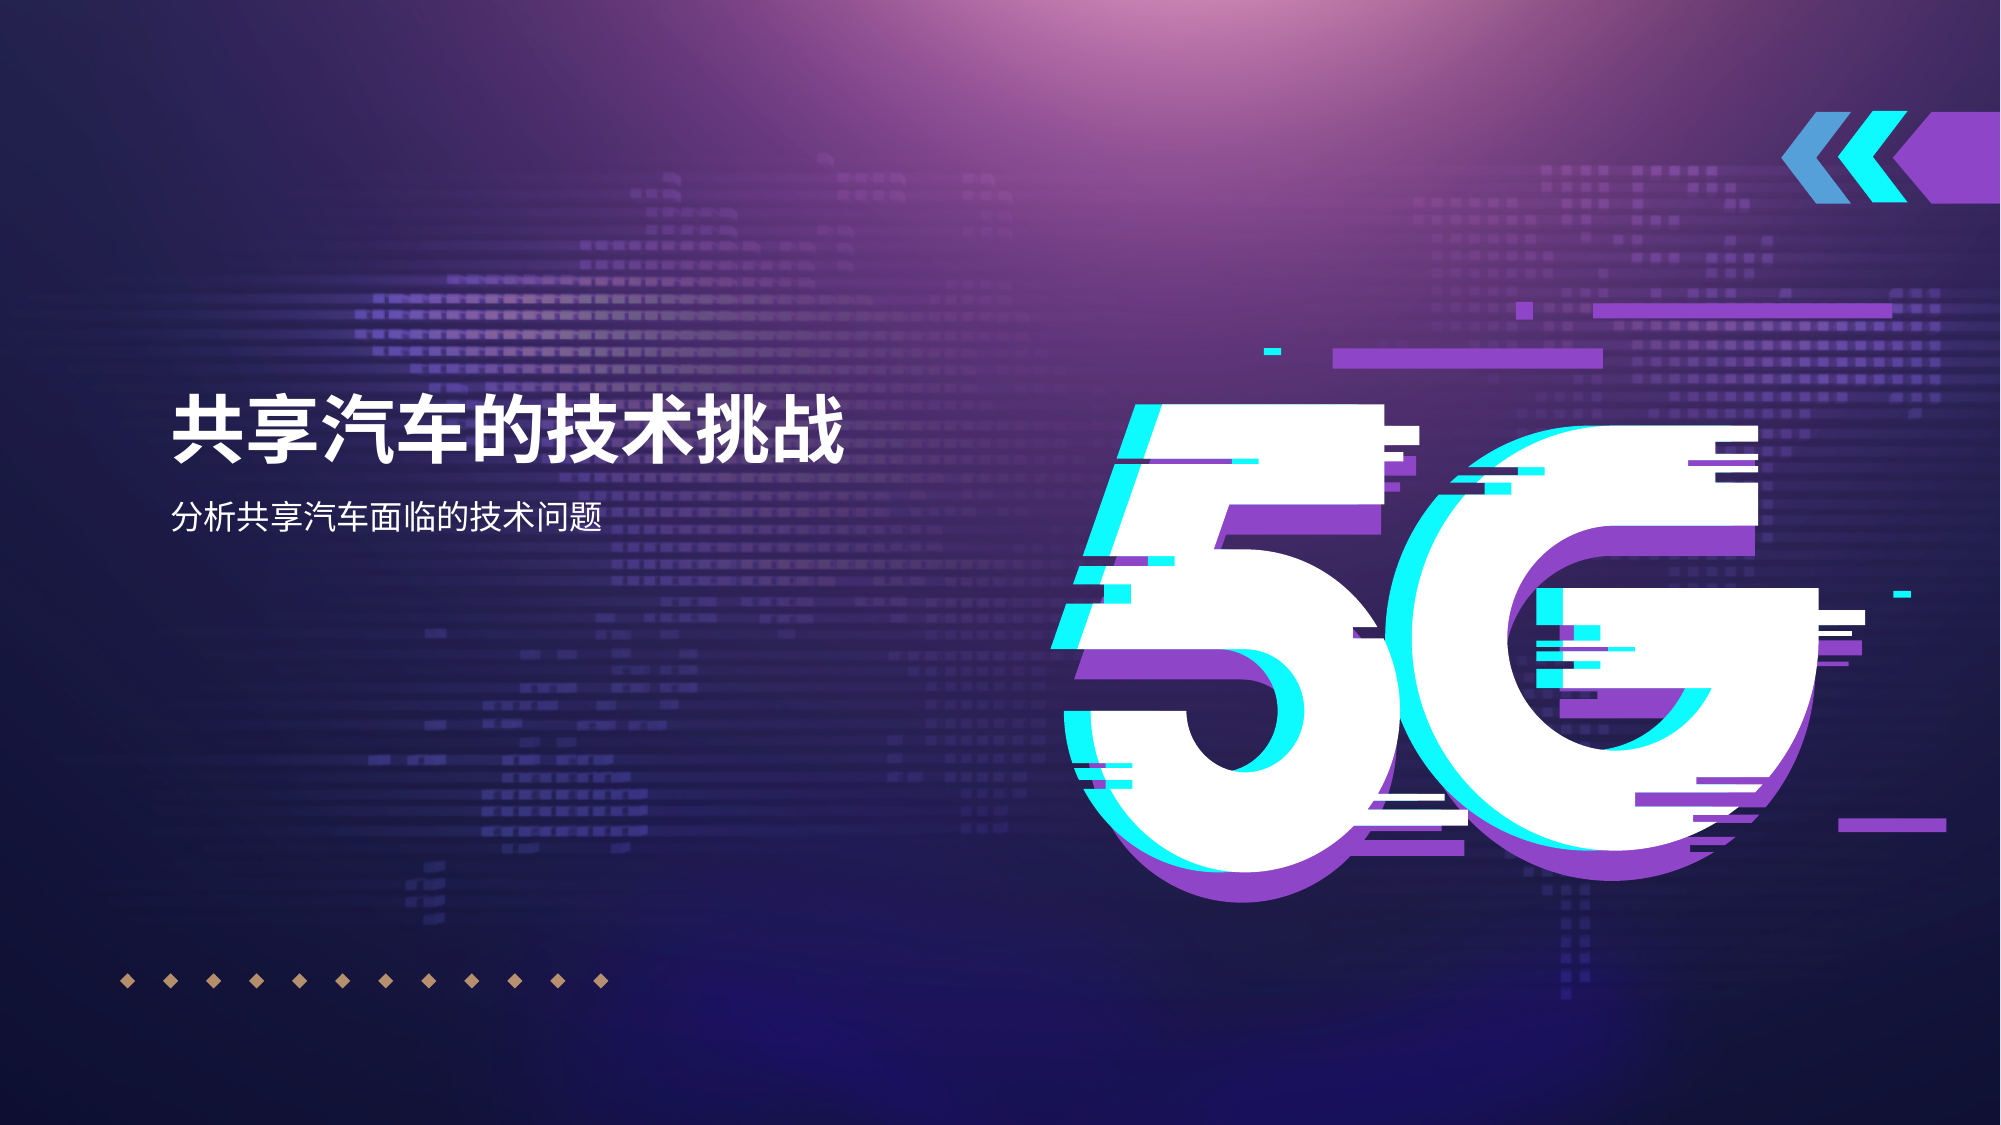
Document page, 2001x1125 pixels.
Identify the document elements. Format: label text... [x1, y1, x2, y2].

picture [0, 0, 2001, 1125]
title 共享汽车的技术挑战 [155, 255, 1048, 481]
list 分析共享汽车面临的技术问题 [155, 481, 1048, 932]
